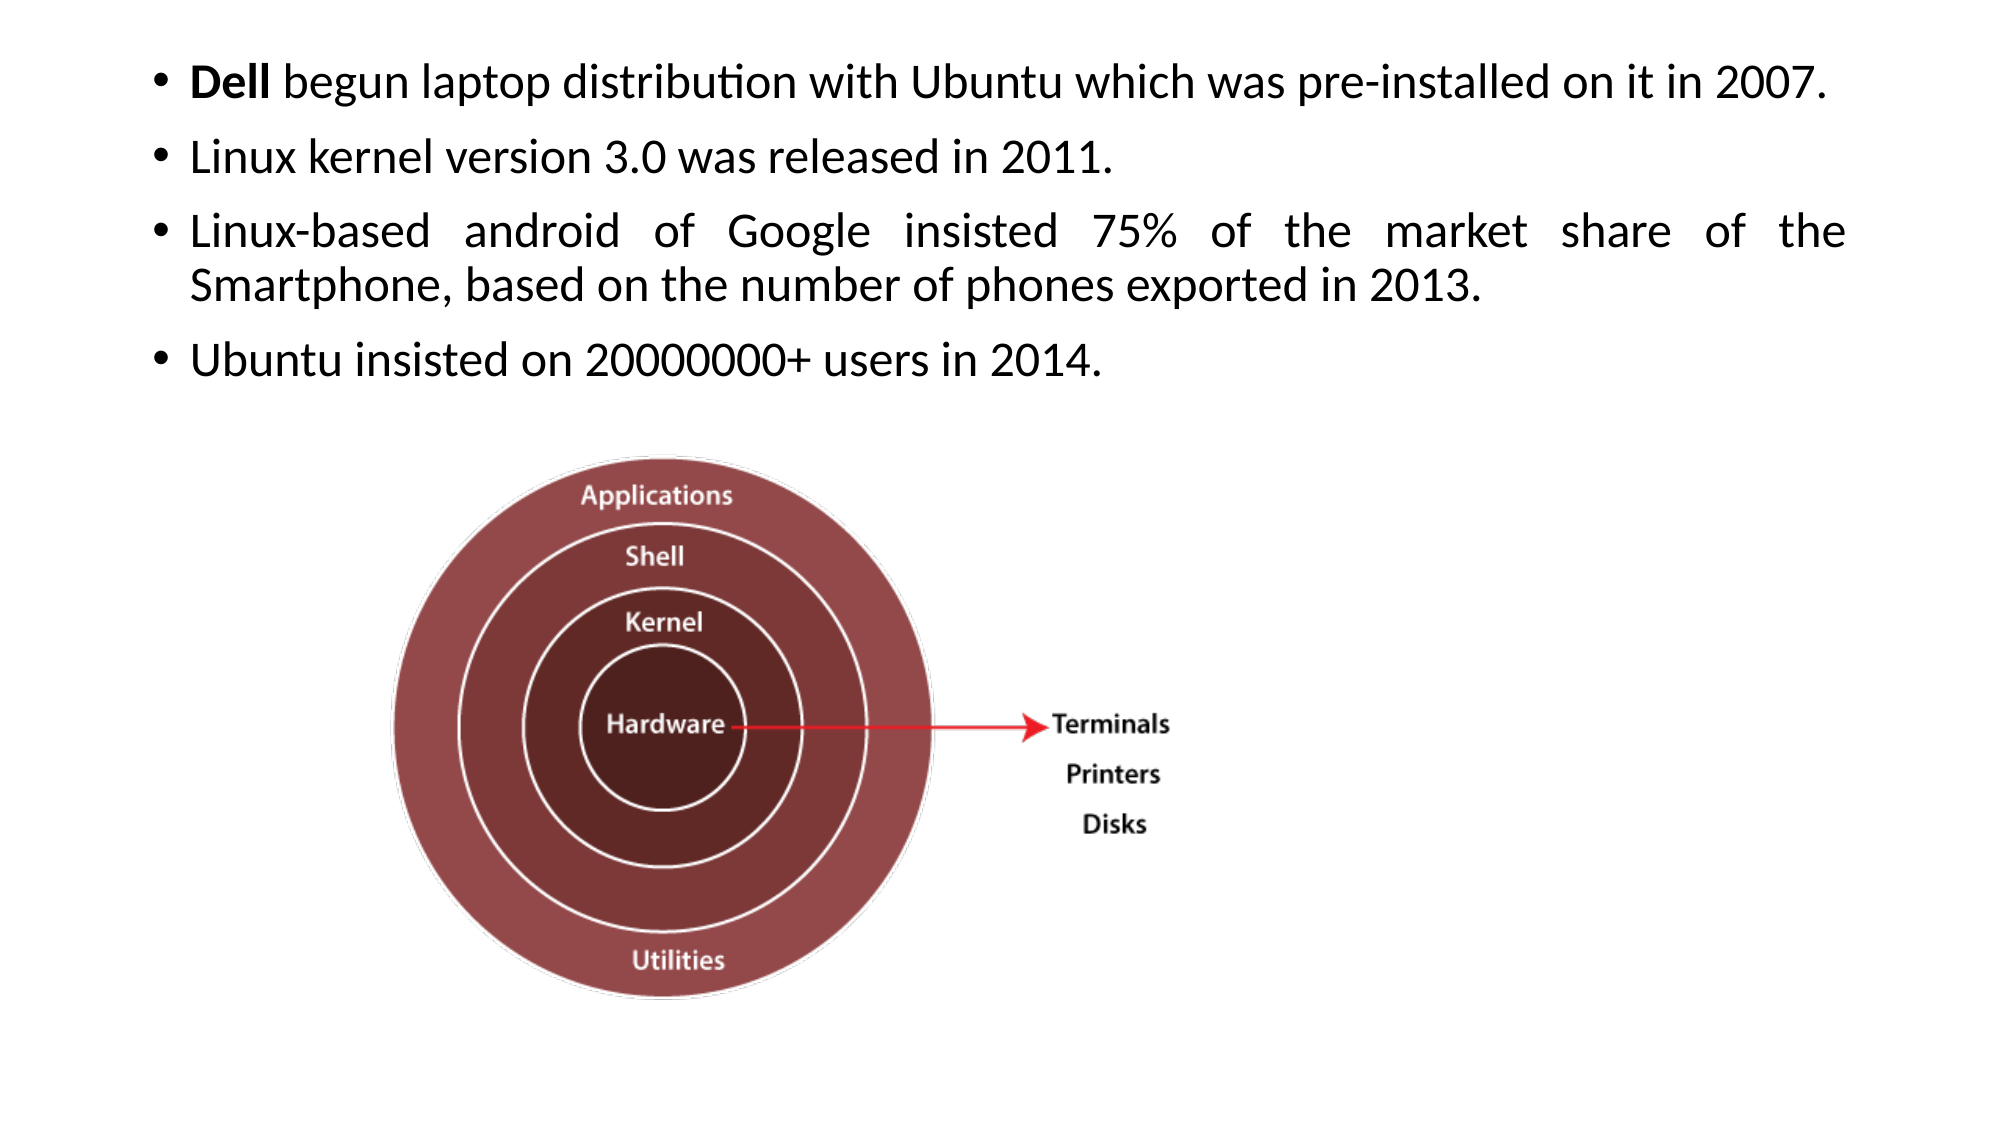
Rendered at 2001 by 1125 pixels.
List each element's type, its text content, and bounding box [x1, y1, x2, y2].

list Dell begun laptop distribution with Ubuntu which was pre-installed on it in 2007. Linux kernel version 3.0 was released in 2011. Linux-based android of Google insisted 75% of the market share of the Smartphone, based on the number of phones exported in 2013. Ubuntu insisted on 20000000+ users in 2014. [137, 47, 1863, 1014]
picture [378, 444, 1184, 1014]
